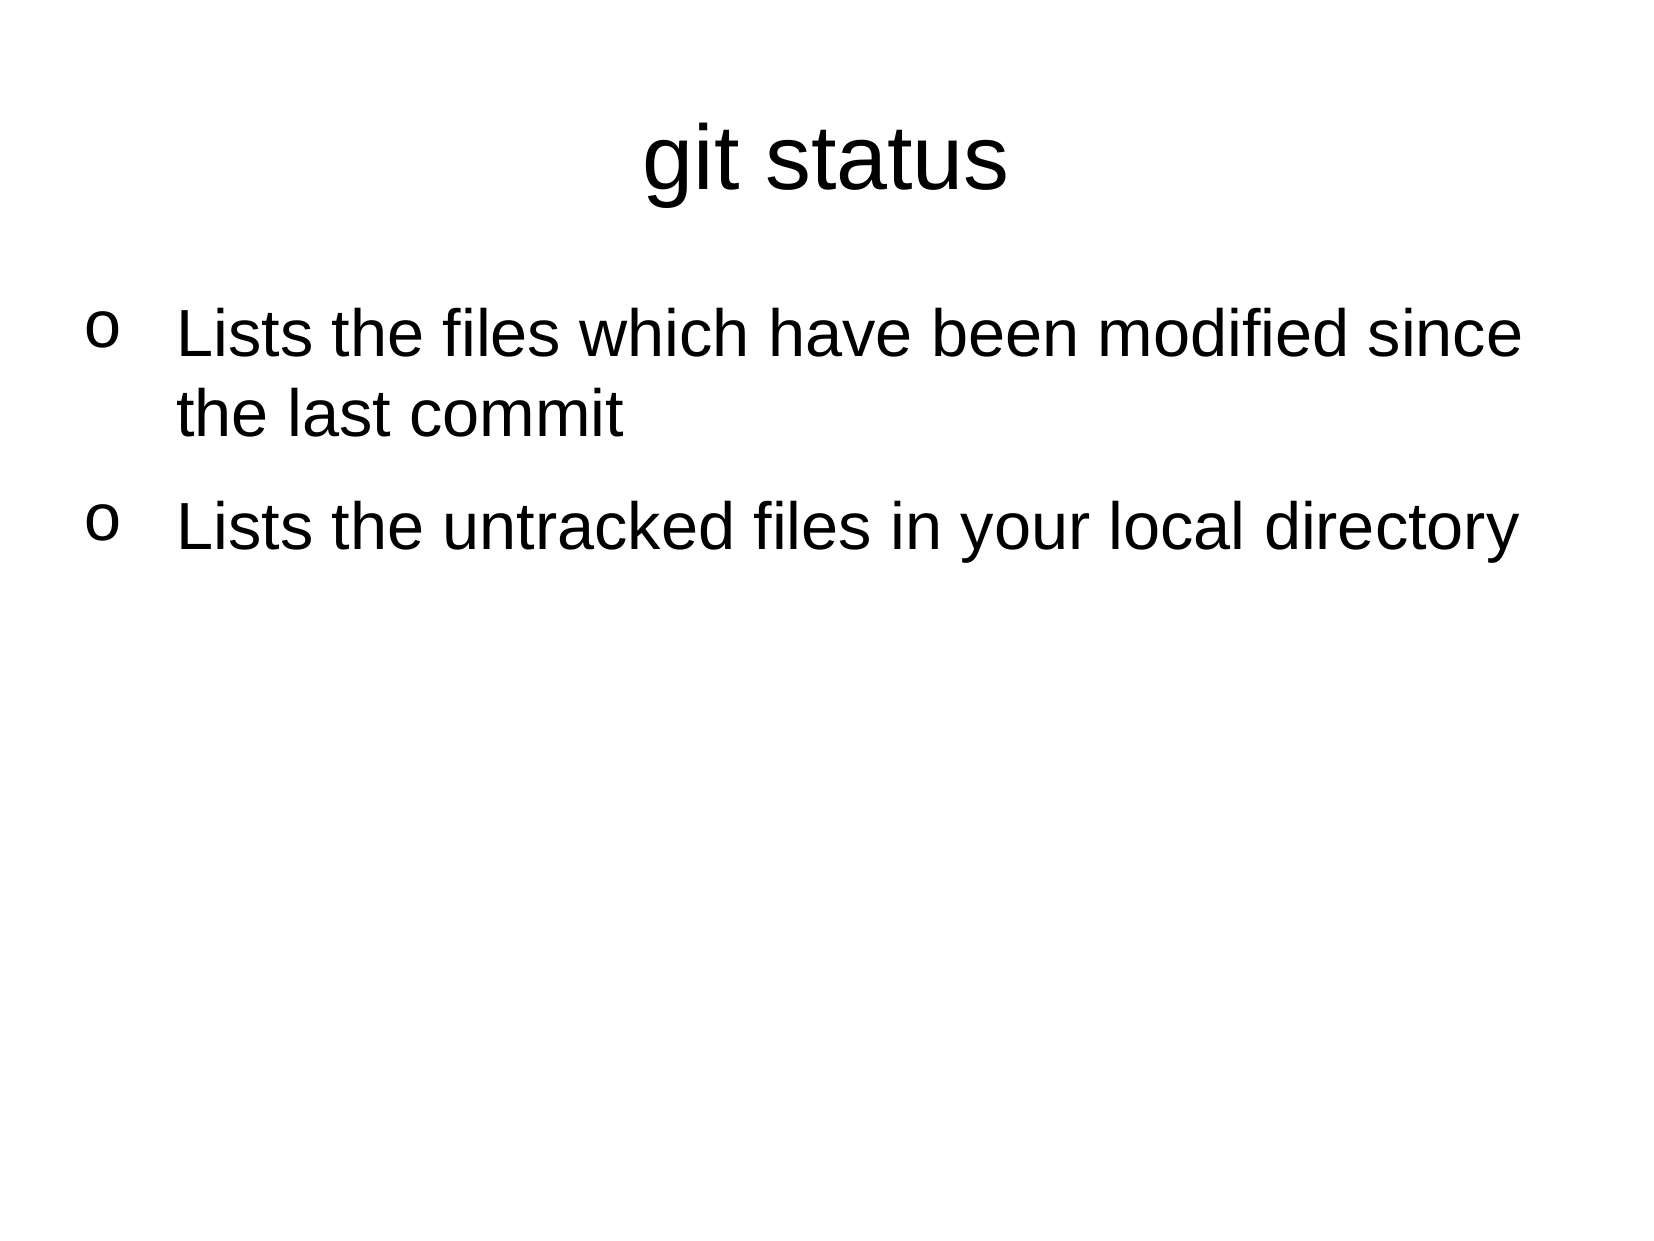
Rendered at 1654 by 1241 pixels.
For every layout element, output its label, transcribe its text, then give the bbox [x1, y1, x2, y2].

list Lists the files which have been modified since the last commit Lists the untracked files in your local directory [82, 290, 1571, 1010]
title git status [82, 49, 1571, 257]
